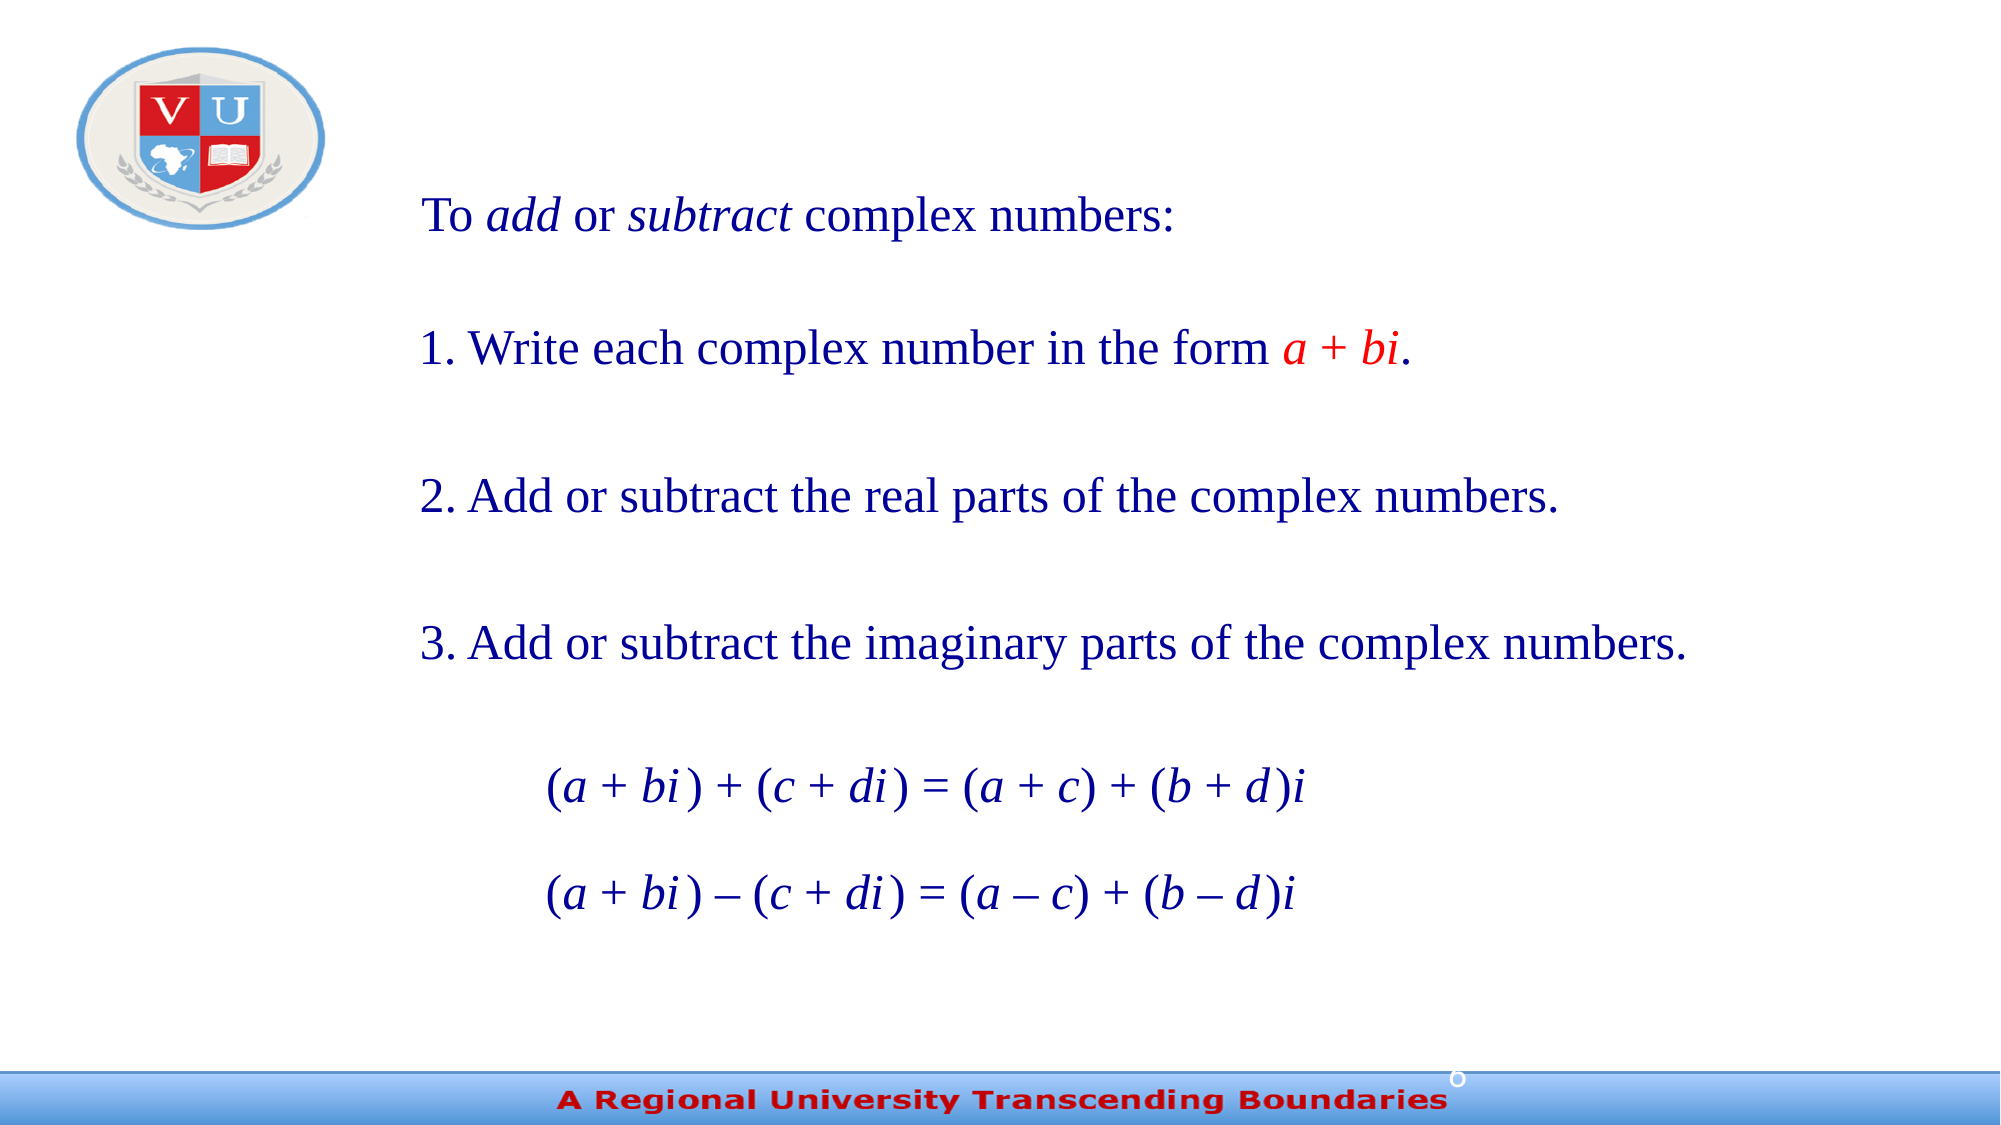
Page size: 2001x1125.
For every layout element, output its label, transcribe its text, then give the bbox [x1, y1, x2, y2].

slide_number 6 [1433, 1042, 1900, 1103]
text_box To add or subtract complex numbers: [406, 161, 1191, 249]
text_box (a + bi ) – (c + di ) = (a – c) + (b – d )i [530, 839, 1360, 927]
text_box 1. Write each complex number in the form a + bi. [403, 295, 1428, 382]
text_box (a + bi ) + (c + di ) = (a + c) + (b + d )i [531, 733, 1360, 821]
text_box 2. Add or subtract the real parts of the complex numbers. [404, 442, 1576, 530]
text_box 3. Add or subtract the imaginary parts of the complex numbers. [405, 590, 1704, 678]
picture [0, 0, 2001, 1125]
